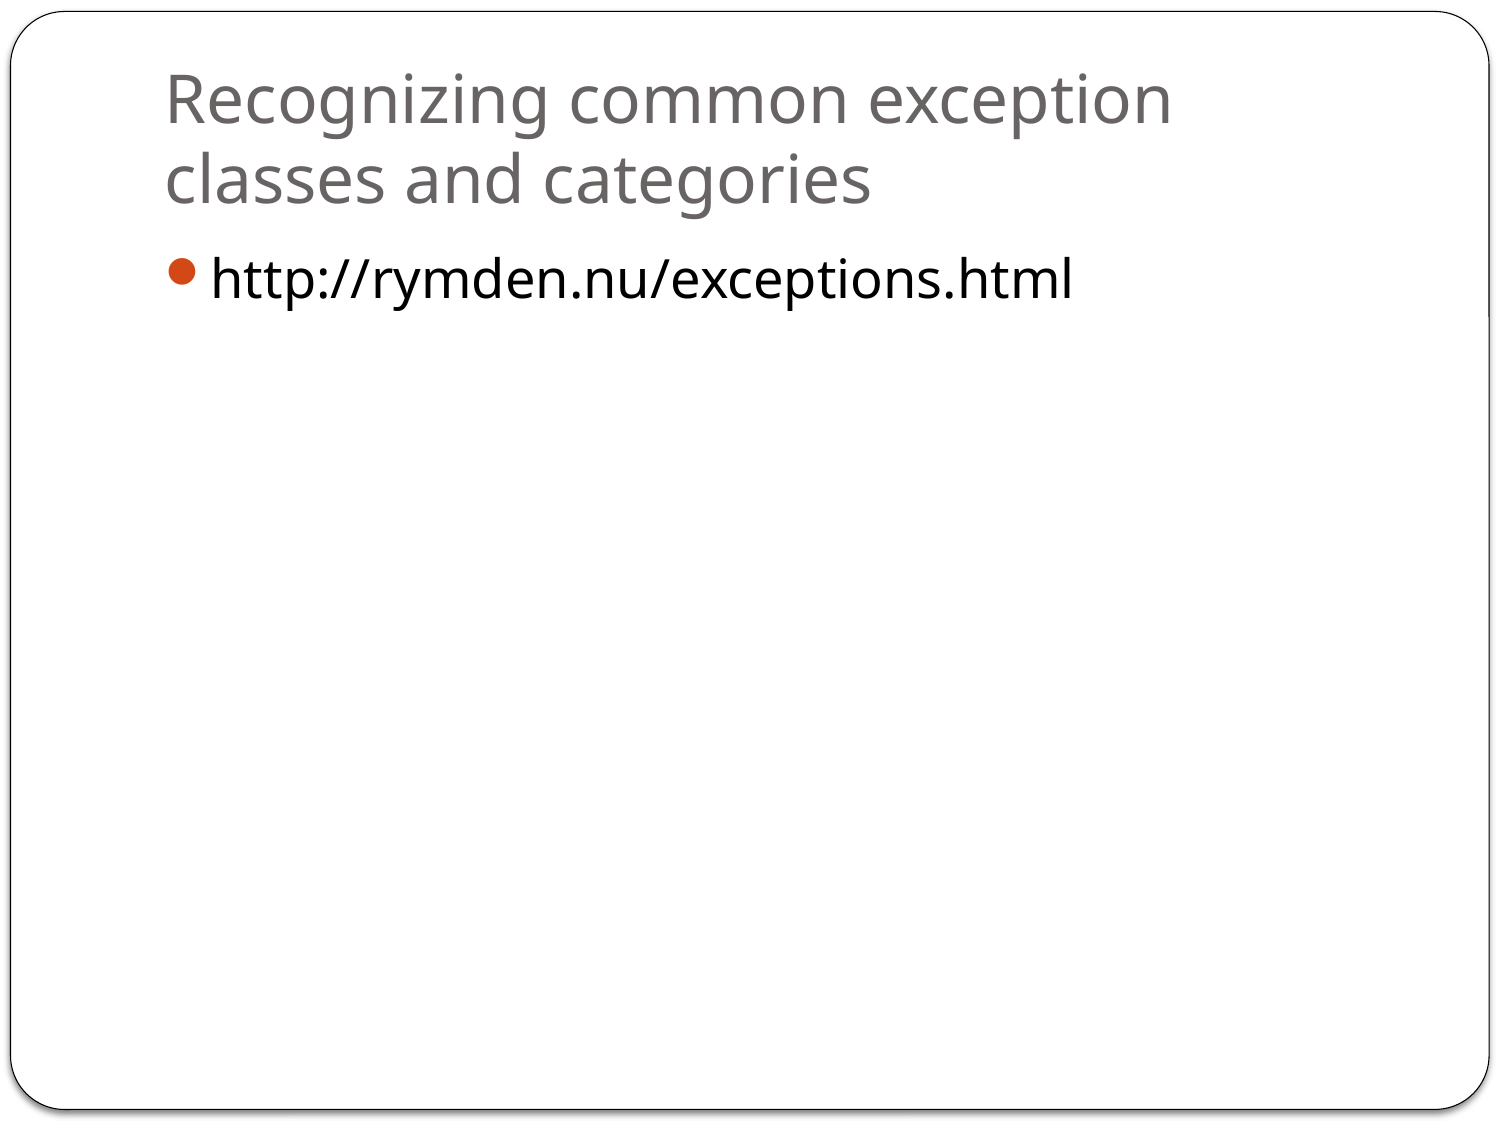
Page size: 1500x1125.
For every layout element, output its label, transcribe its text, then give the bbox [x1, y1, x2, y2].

title Recognizing common exception classes and categories [150, 45, 1425, 233]
list http://rymden.nu/exceptions.html [150, 237, 1425, 988]
